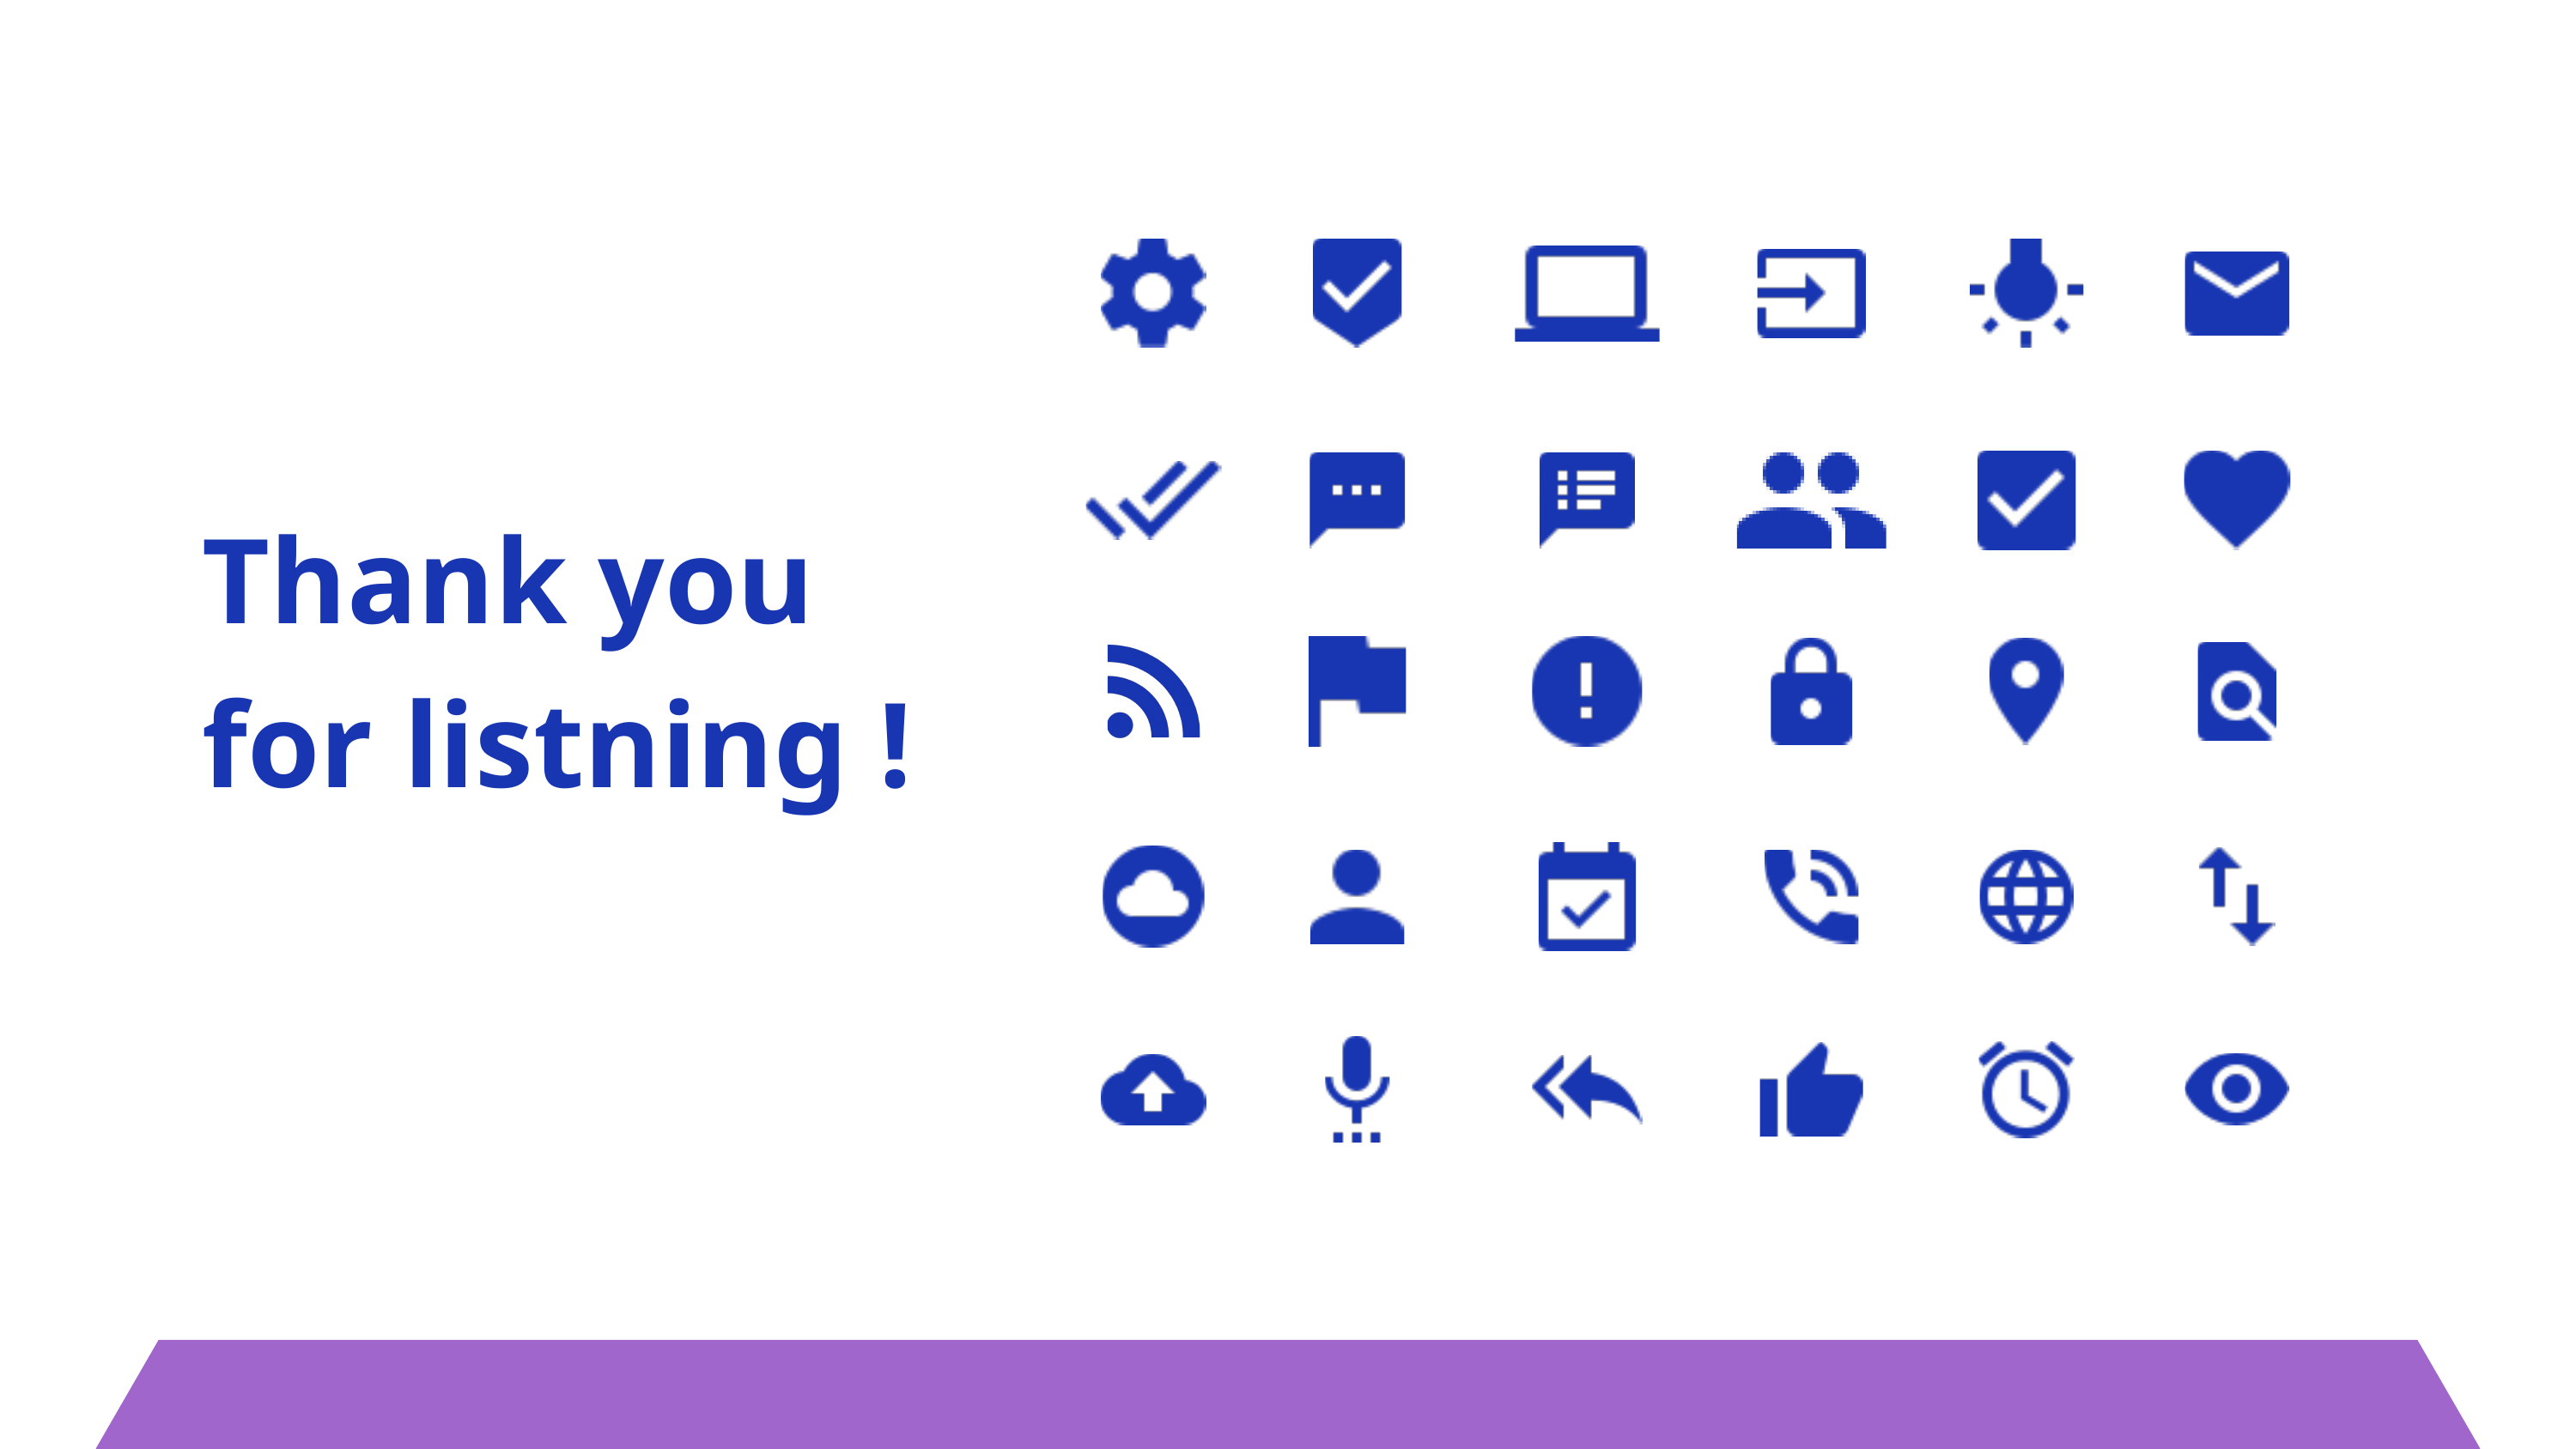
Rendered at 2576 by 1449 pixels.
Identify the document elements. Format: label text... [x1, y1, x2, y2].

text_box [1532, 1055, 1643, 1125]
text_box [2197, 642, 2277, 741]
text_box [1107, 645, 1200, 738]
text_box [1101, 1054, 1206, 1125]
text_box [1101, 239, 1206, 349]
text_box [2184, 1053, 2290, 1125]
text_box [1103, 846, 1205, 948]
text_box [1538, 842, 1637, 951]
text_box [1979, 850, 2074, 944]
text_box [1540, 452, 1635, 549]
text_box [1765, 850, 1859, 944]
text_box [1313, 239, 1402, 349]
text_box [1309, 636, 1406, 747]
text_box [2198, 847, 2275, 946]
text_box [1978, 451, 2076, 550]
text_box [1085, 461, 1222, 540]
text_box [1989, 638, 2064, 745]
text_box Thank you for listning ! [202, 482, 920, 811]
text_box [1978, 1041, 2075, 1138]
text_box [1771, 638, 1853, 745]
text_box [95, 1339, 2481, 1449]
text_box [2184, 451, 2291, 550]
text_box [1532, 636, 1643, 747]
text_box [1970, 239, 2084, 349]
text_box [1310, 850, 1405, 944]
text_box [2184, 252, 2290, 336]
text_box [1515, 246, 1660, 342]
text_box [1325, 1036, 1390, 1143]
text_box [1309, 452, 1406, 549]
text_box [1736, 452, 1886, 549]
text_box [1757, 249, 1866, 338]
text_box [1759, 1042, 1863, 1137]
